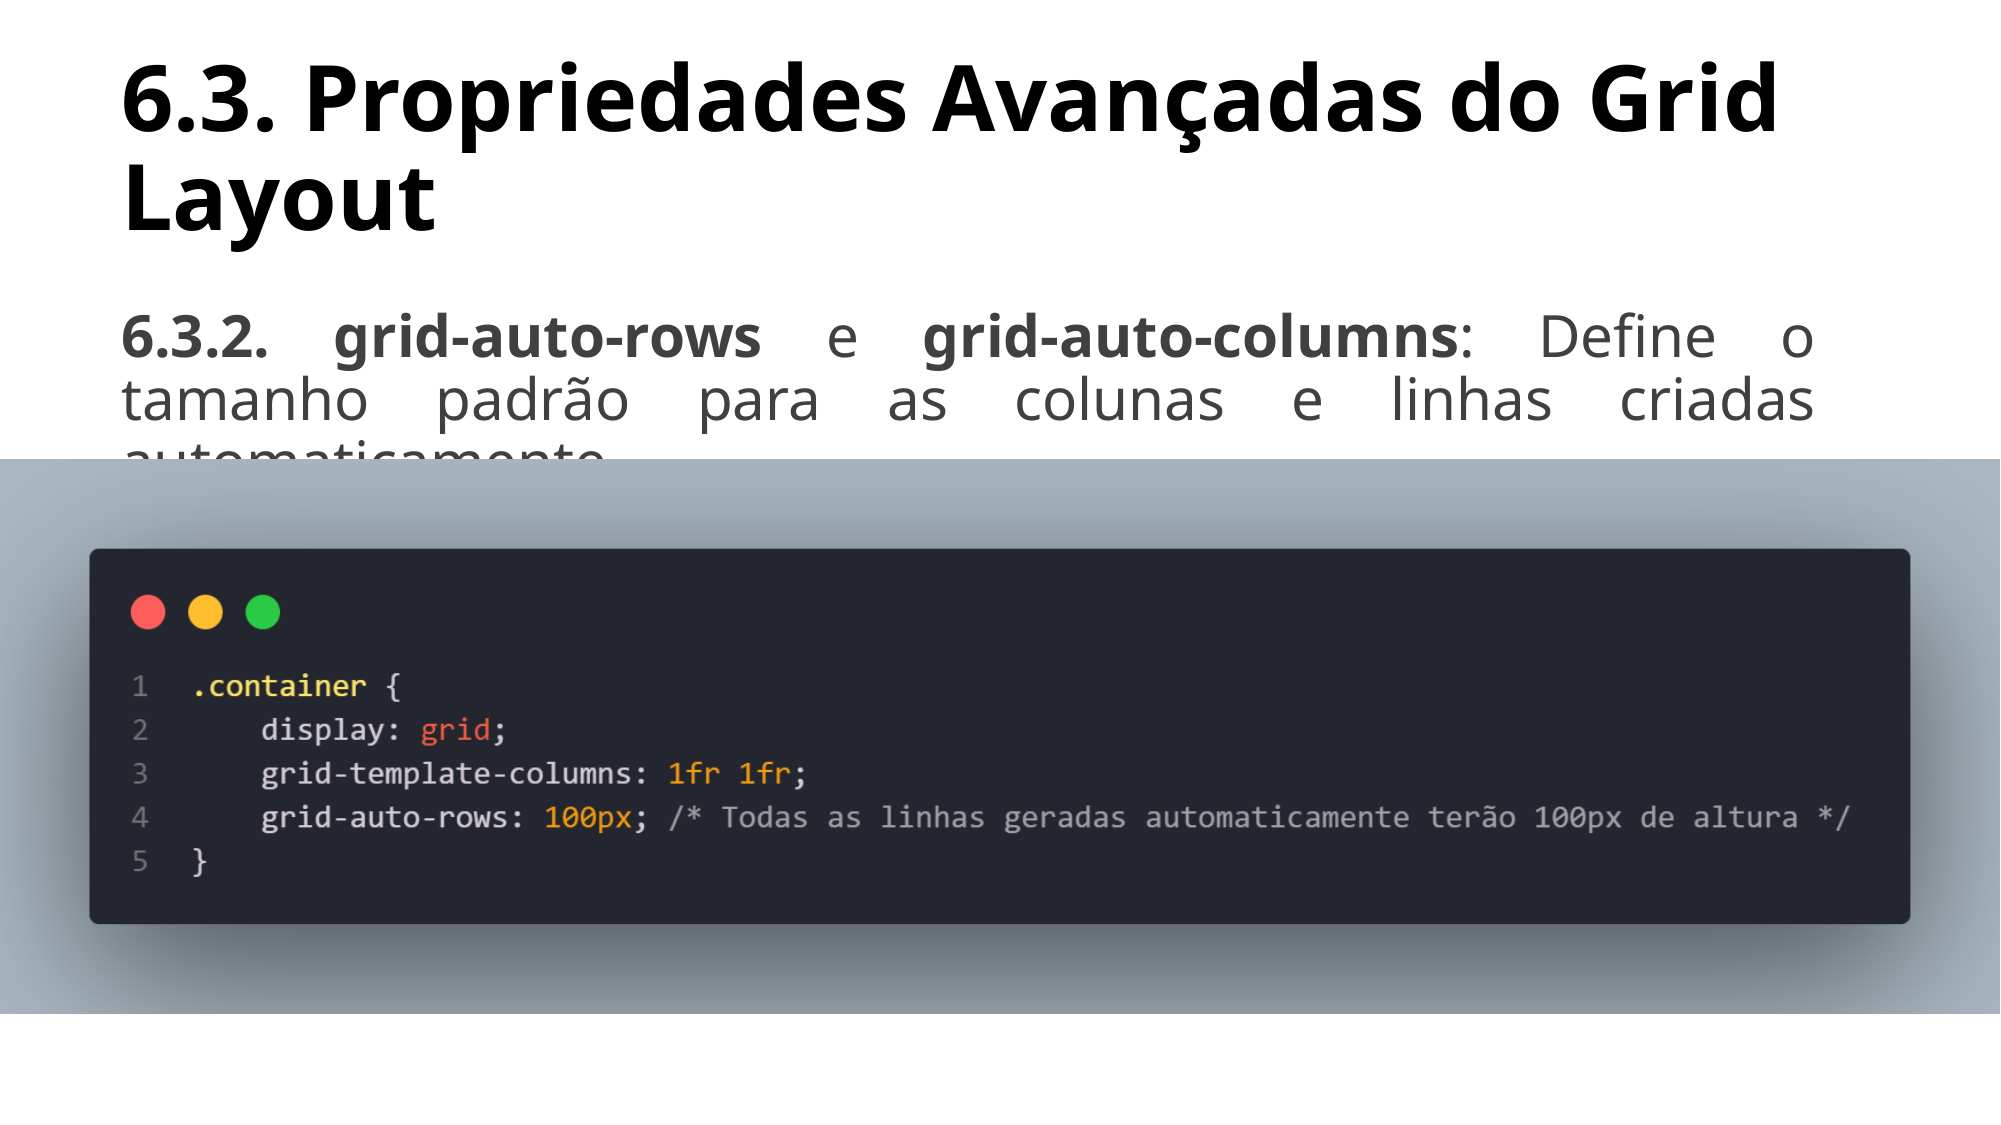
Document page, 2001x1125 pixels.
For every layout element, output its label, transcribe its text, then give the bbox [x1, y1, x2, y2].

picture [0, 459, 2000, 1014]
title 6.3. Propriedades Avançadas do Grid Layout [106, 42, 1832, 260]
list 6.3.2. grid-auto-rows e grid-auto-columns: Define o tamanho padrão para as colunas e linhas criadas automaticamente. [106, 299, 1832, 459]
